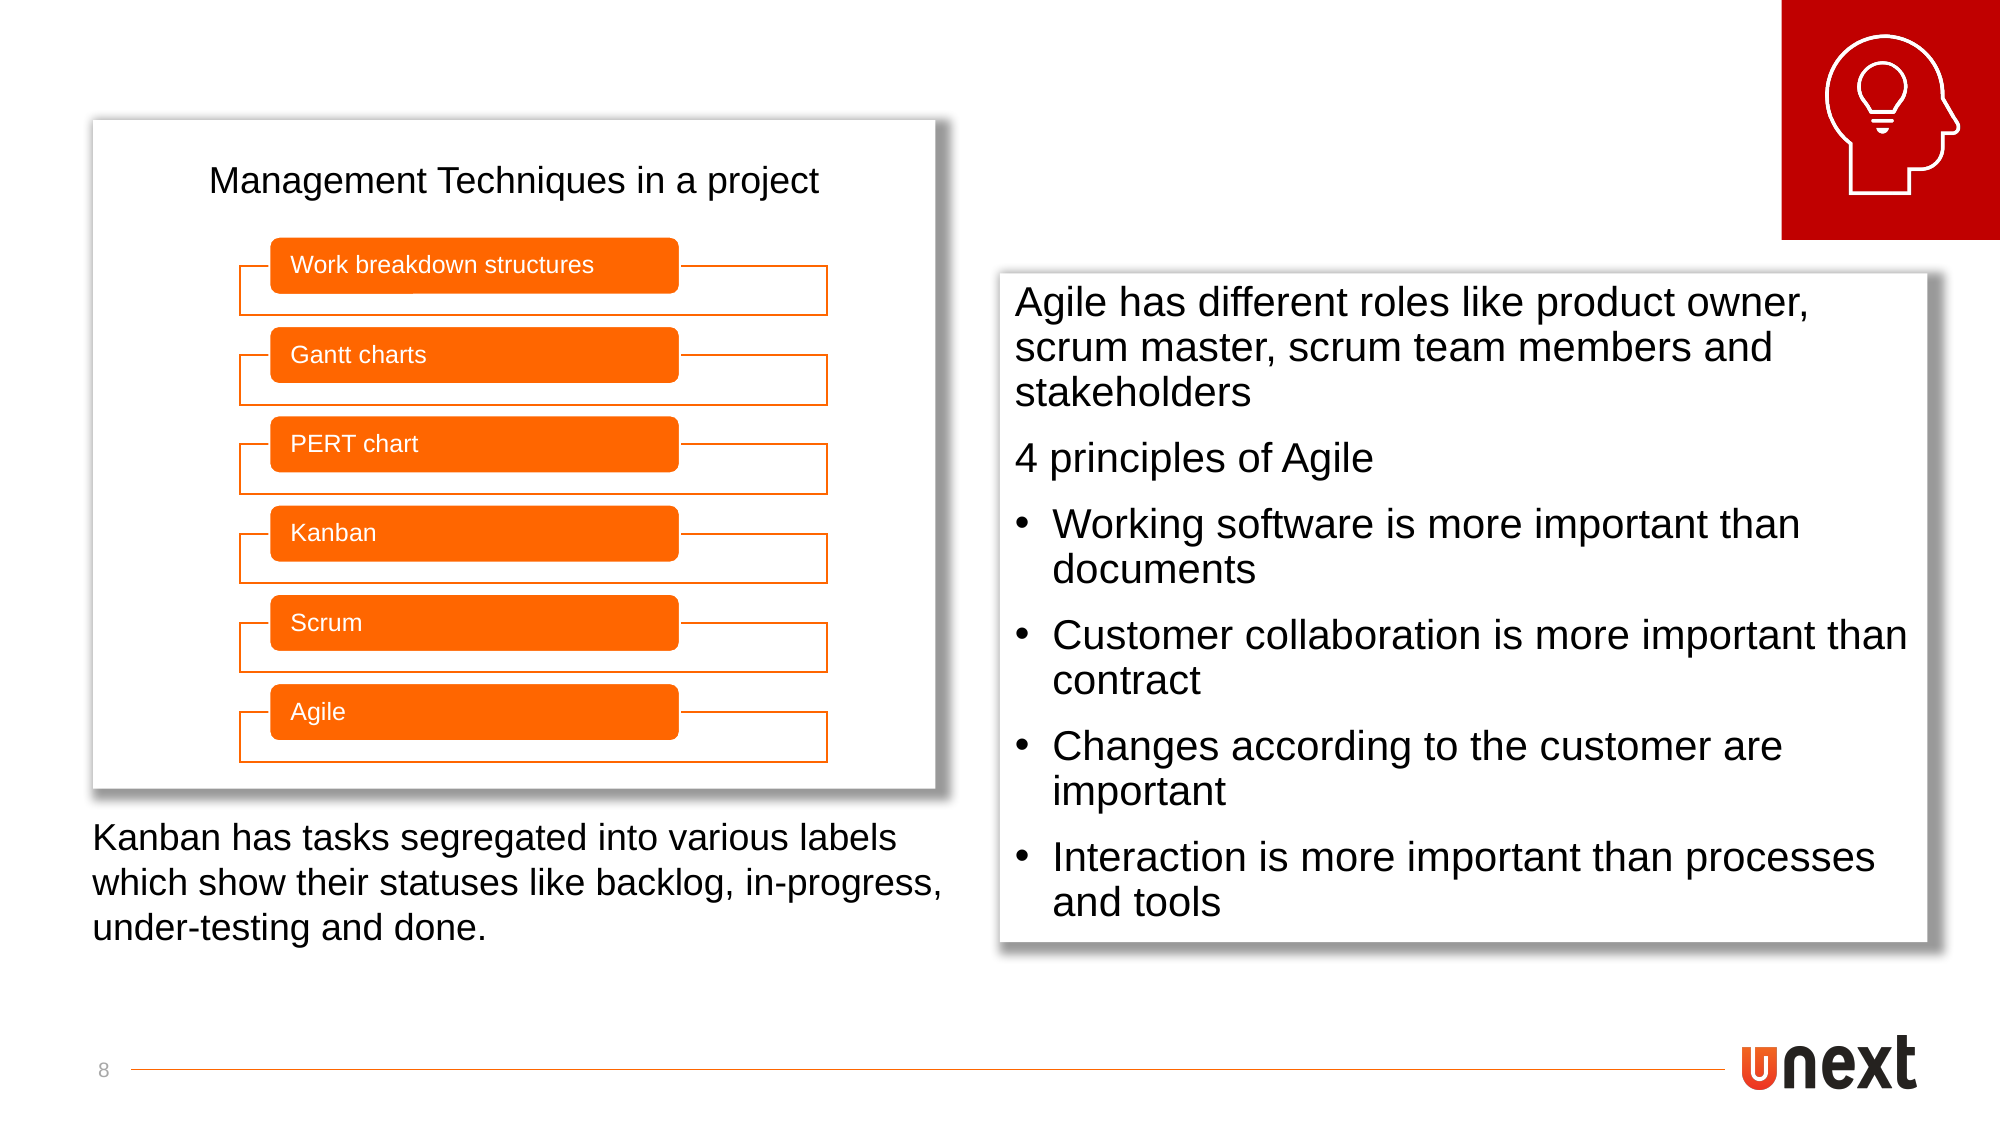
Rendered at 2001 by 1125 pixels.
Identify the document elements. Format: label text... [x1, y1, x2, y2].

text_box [239, 226, 827, 772]
picture [1742, 1035, 1917, 1090]
text_box [93, 120, 936, 789]
slide_number 8 [48, 1047, 110, 1091]
text_box Agile has different roles like product owner, scrum master, scrum team members and stakeholders 4 principles of Agile Working software is more important than documents Customer collaboration is more important than contract Changes according to the customer are important Interaction is more important than processes and tools [999, 273, 1928, 943]
text_box Management Techniques in a project [174, 148, 855, 209]
text_box [1781, 0, 2000, 241]
text_box Kanban has tasks segregated into various labels which show their statuses like backlog, in-progress, under-testing and done. [77, 805, 968, 956]
picture [1797, 23, 1988, 214]
